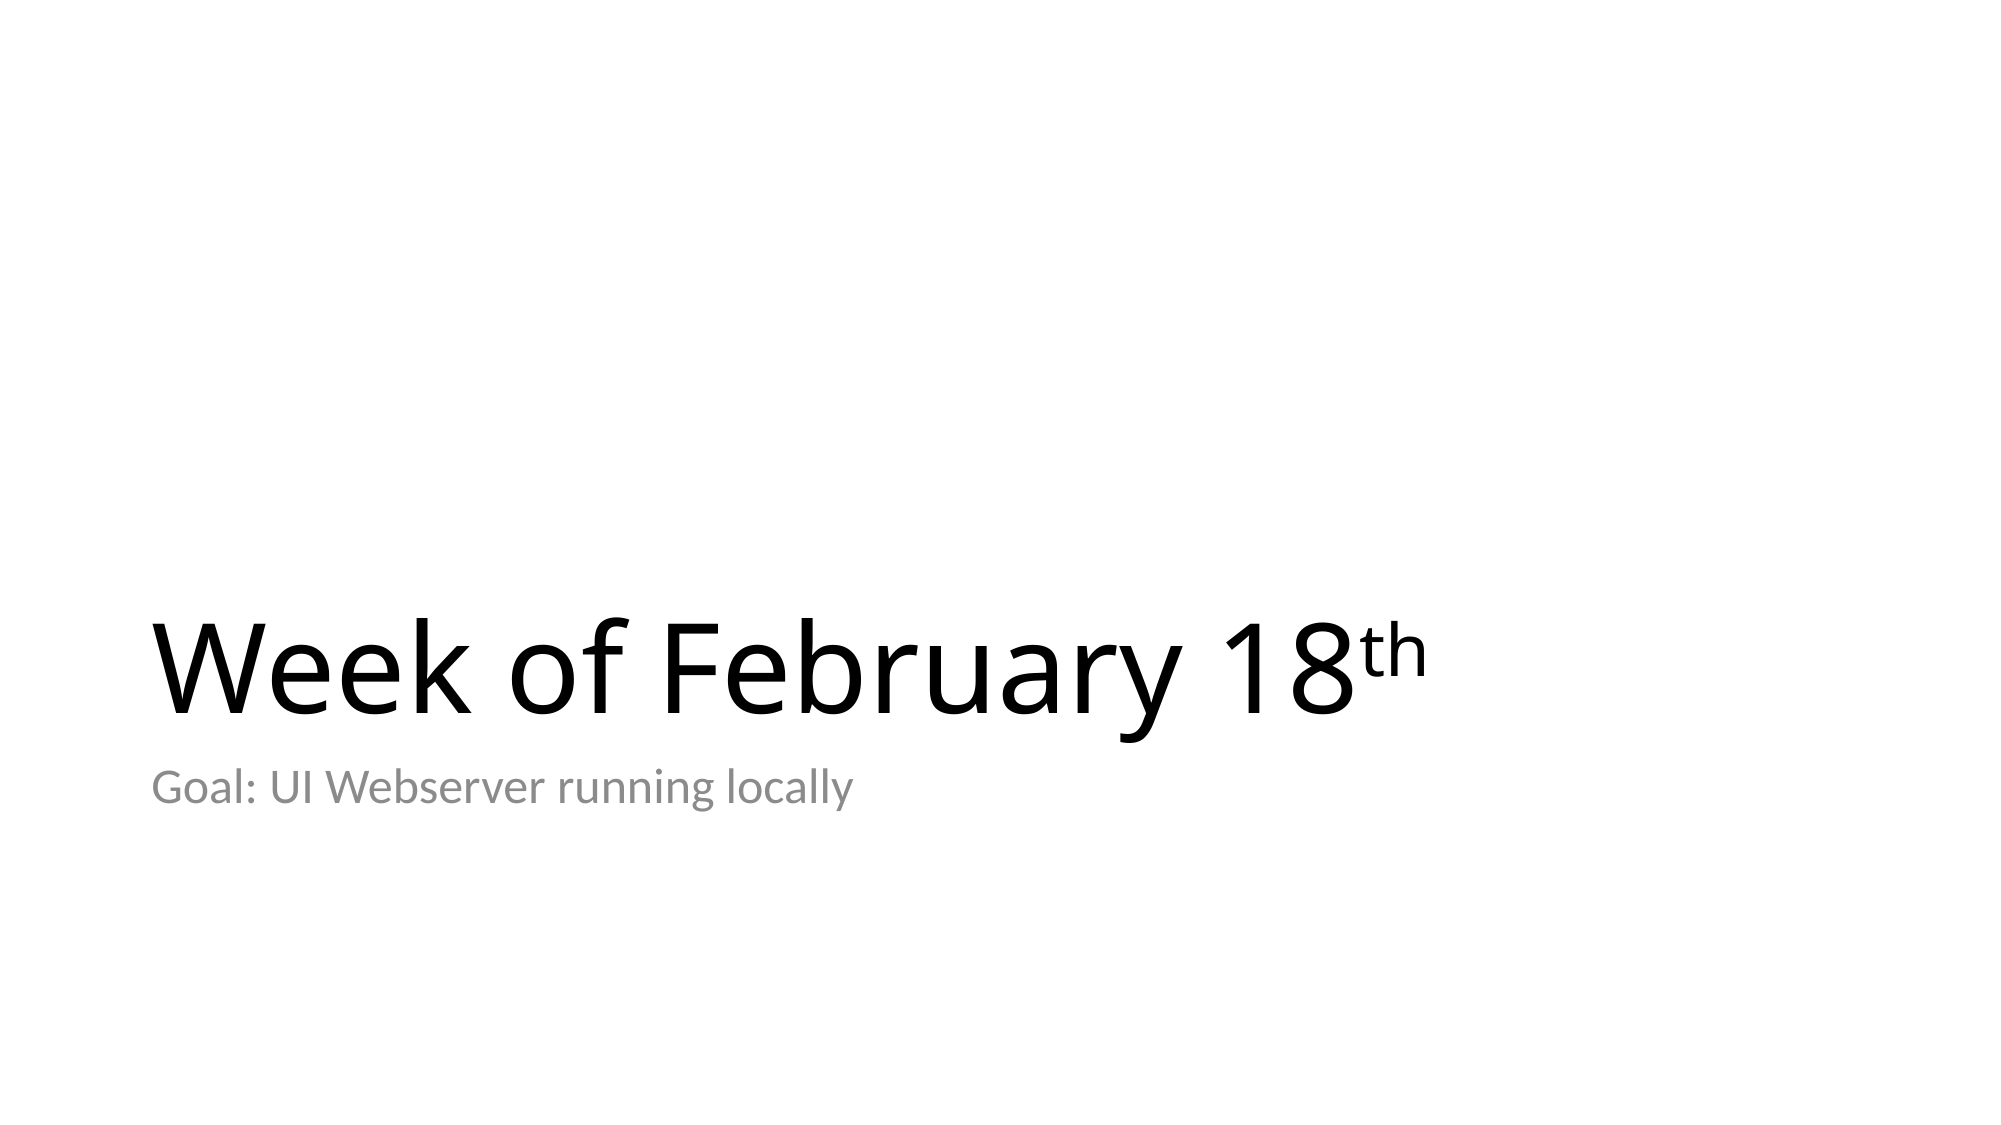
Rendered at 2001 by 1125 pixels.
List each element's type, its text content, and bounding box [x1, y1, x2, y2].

title Week of February 18th [136, 280, 1862, 749]
list Goal: UI Webserver running locally [136, 752, 1862, 999]
